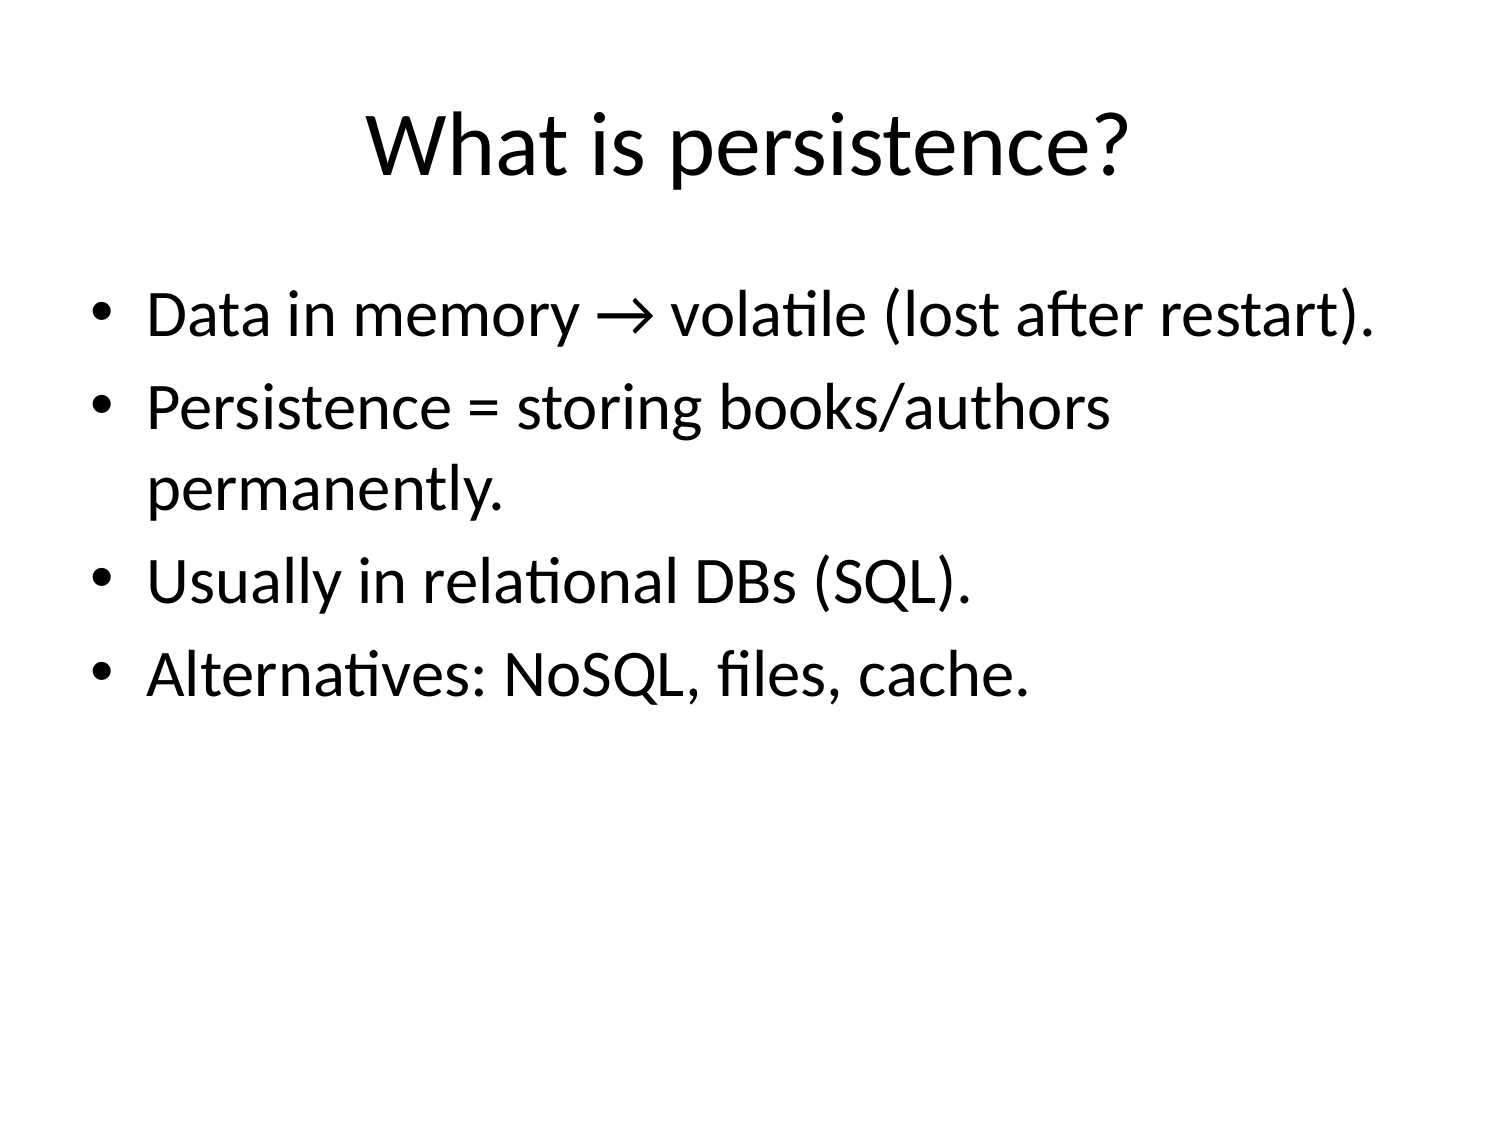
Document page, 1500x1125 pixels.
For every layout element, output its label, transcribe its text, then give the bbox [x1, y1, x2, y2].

title What is persistence? [75, 45, 1425, 233]
list Data in memory → volatile (lost after restart). Persistence = storing books/authors permanently. Usually in relational DBs (SQL). Alternatives: NoSQL, files, cache. [75, 262, 1425, 1005]
